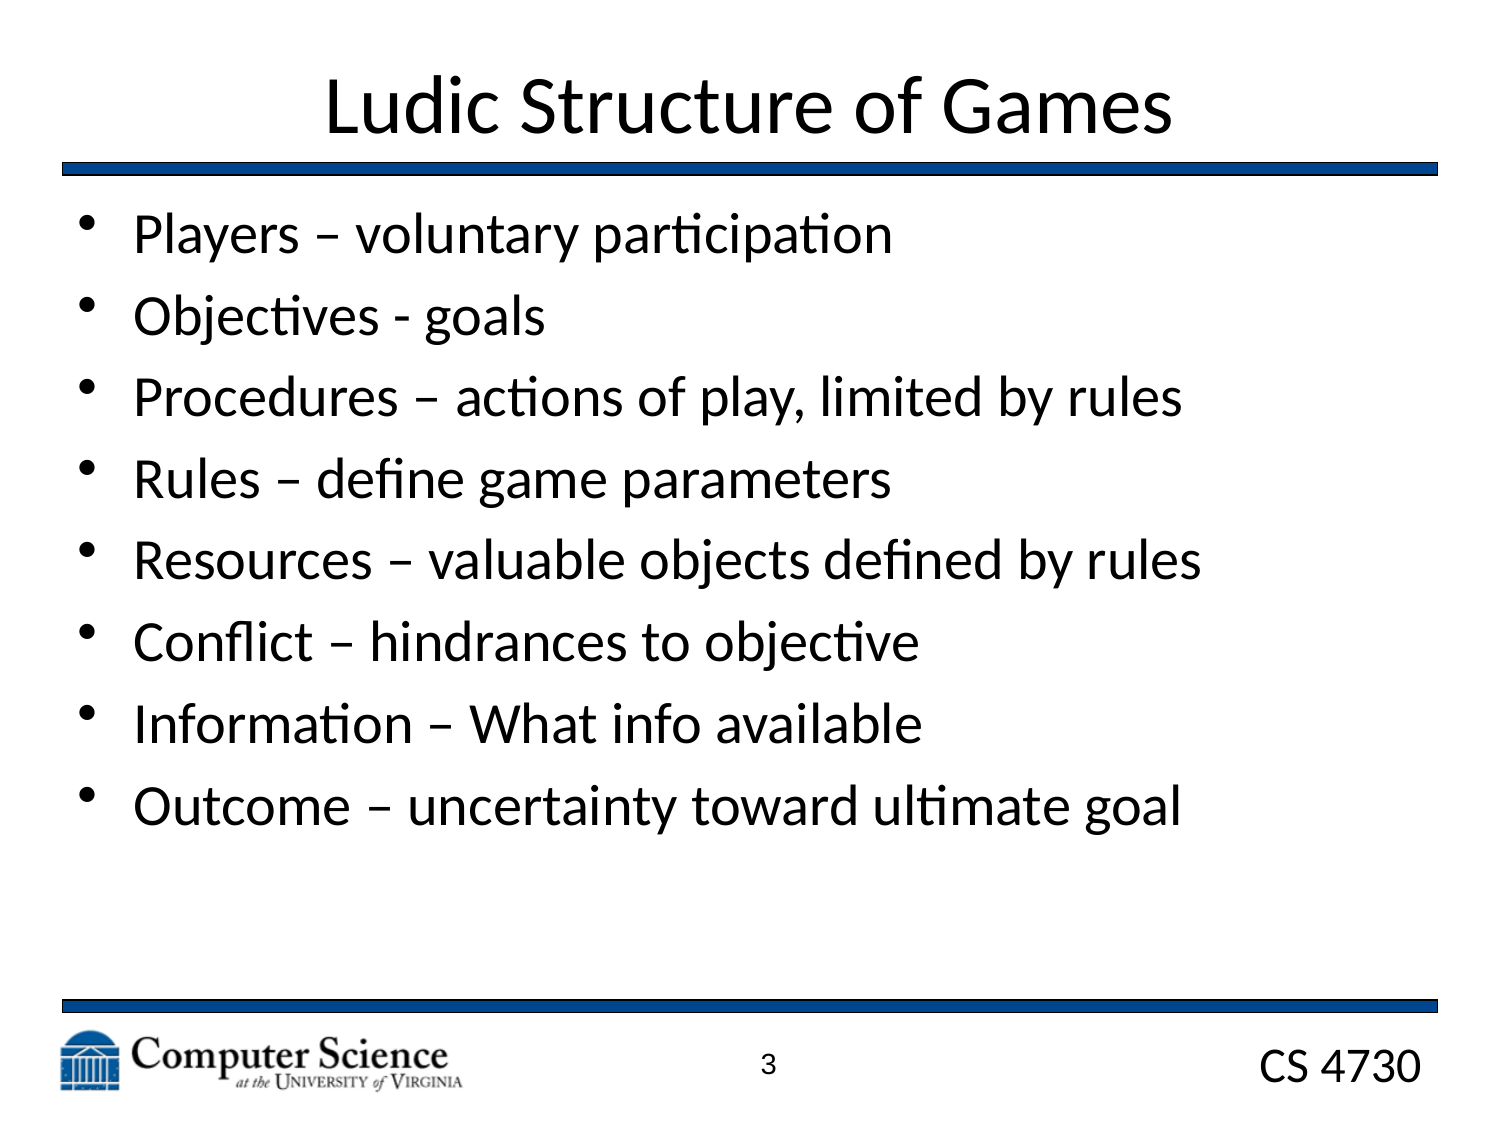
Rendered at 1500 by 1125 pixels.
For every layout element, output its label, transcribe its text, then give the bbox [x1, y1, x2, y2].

list Players – voluntary participation Objectives - goals Procedures – actions of play, limited by rules Rules – define game parameters Resources – valuable objects defined by rules Conflict – hindrances to objective Information – What info available Outcome – uncertainty toward ultimate goal [62, 187, 1438, 1001]
footer 3 [512, 1037, 1026, 1088]
title Ludic Structure of Games [62, 49, 1438, 151]
picture [50, 1024, 472, 1101]
